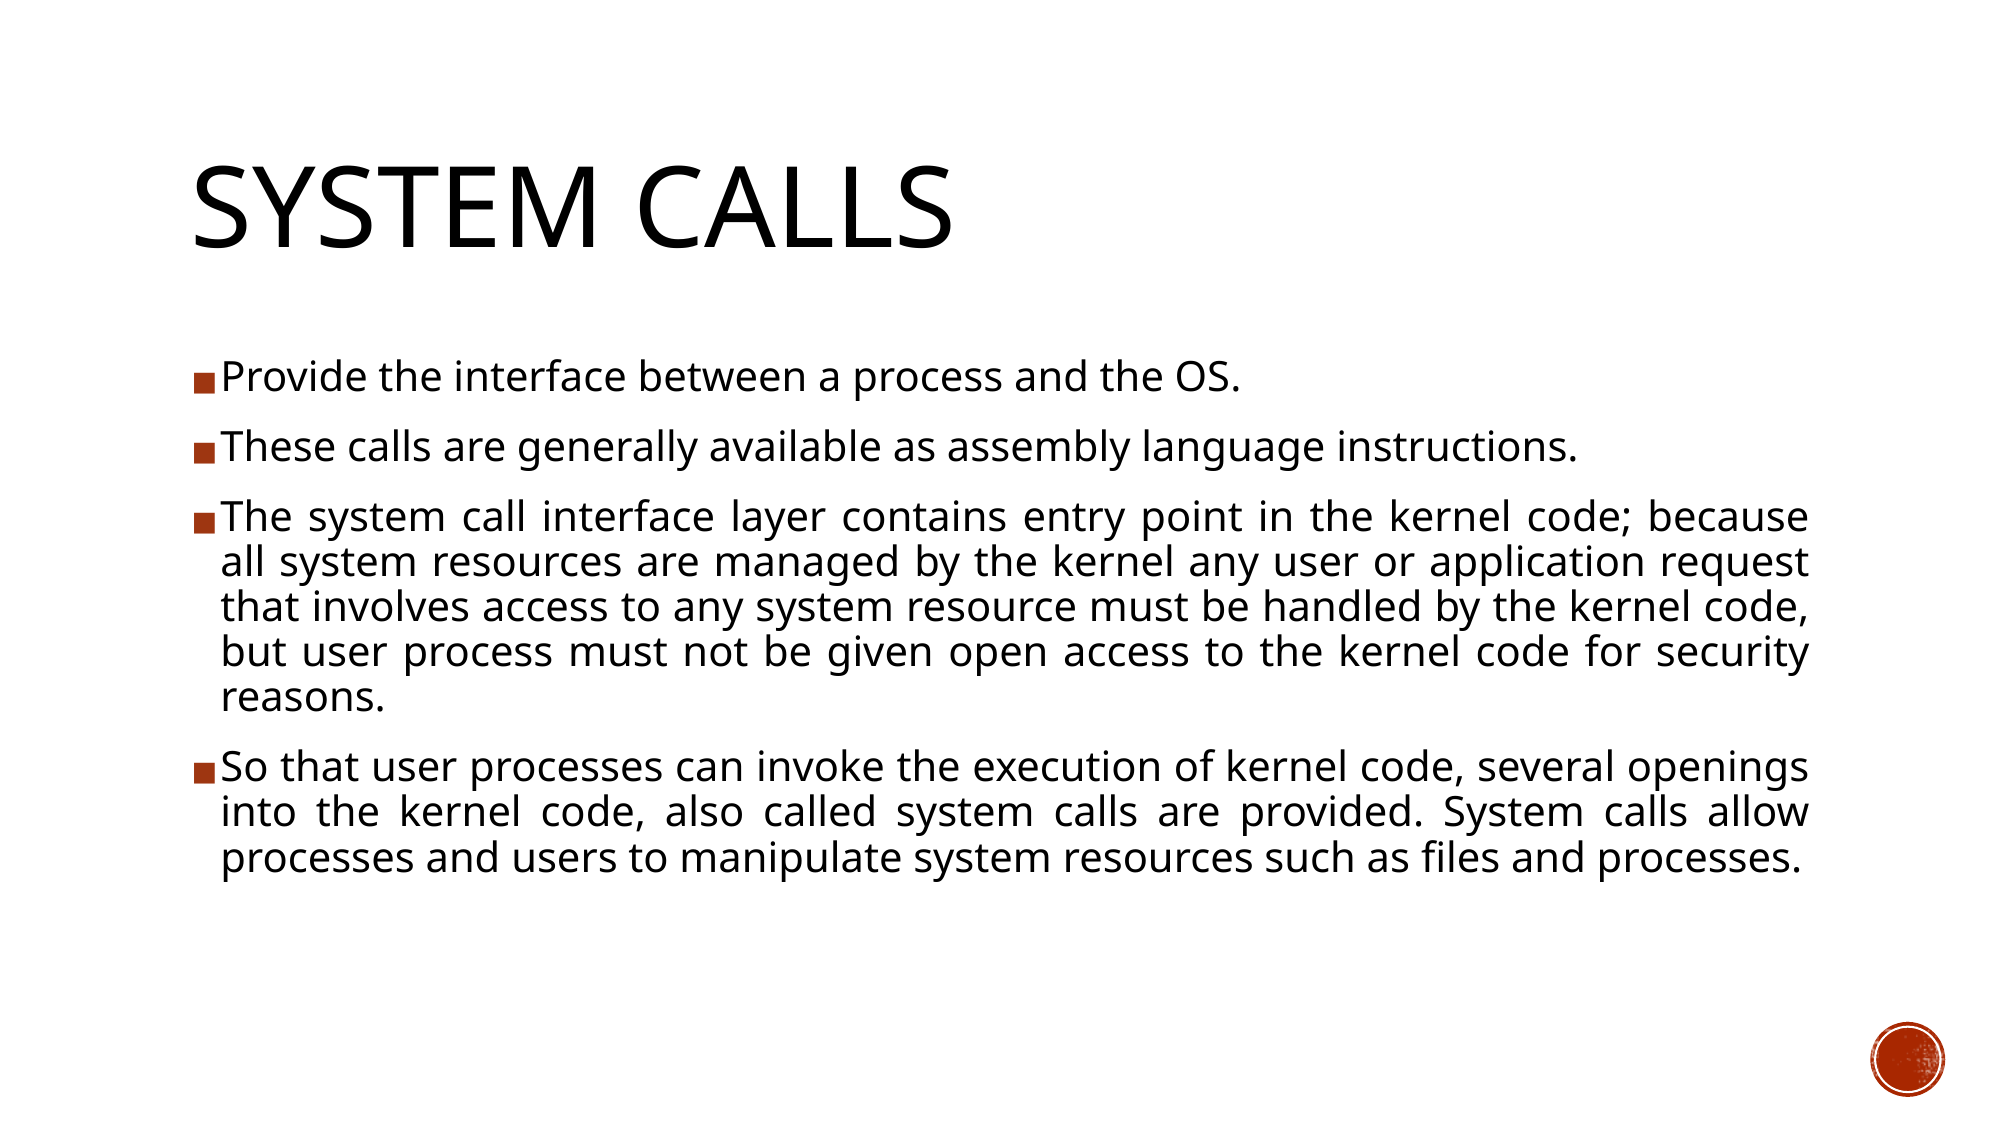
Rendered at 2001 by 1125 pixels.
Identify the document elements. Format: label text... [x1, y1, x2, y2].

list Provide the interface between a process and the OS. These calls are generally available as assembly language instructions. The system call interface layer contains entry point in the kernel code; because all system resources are managed by the kernel any user or application request that involves access to any system resource must be handled by the kernel code, but user process must not be given open access to the kernel code for security reasons. So that user processes can invoke the execution of kernel code, several openings into the kernel code, also called system calls are provided. System calls allow processes and users to manipulate system resources such as files and processes. [175, 348, 1826, 1013]
title SYSTEM CALLS [175, 79, 1826, 344]
picture [1870, 1021, 1946, 1097]
